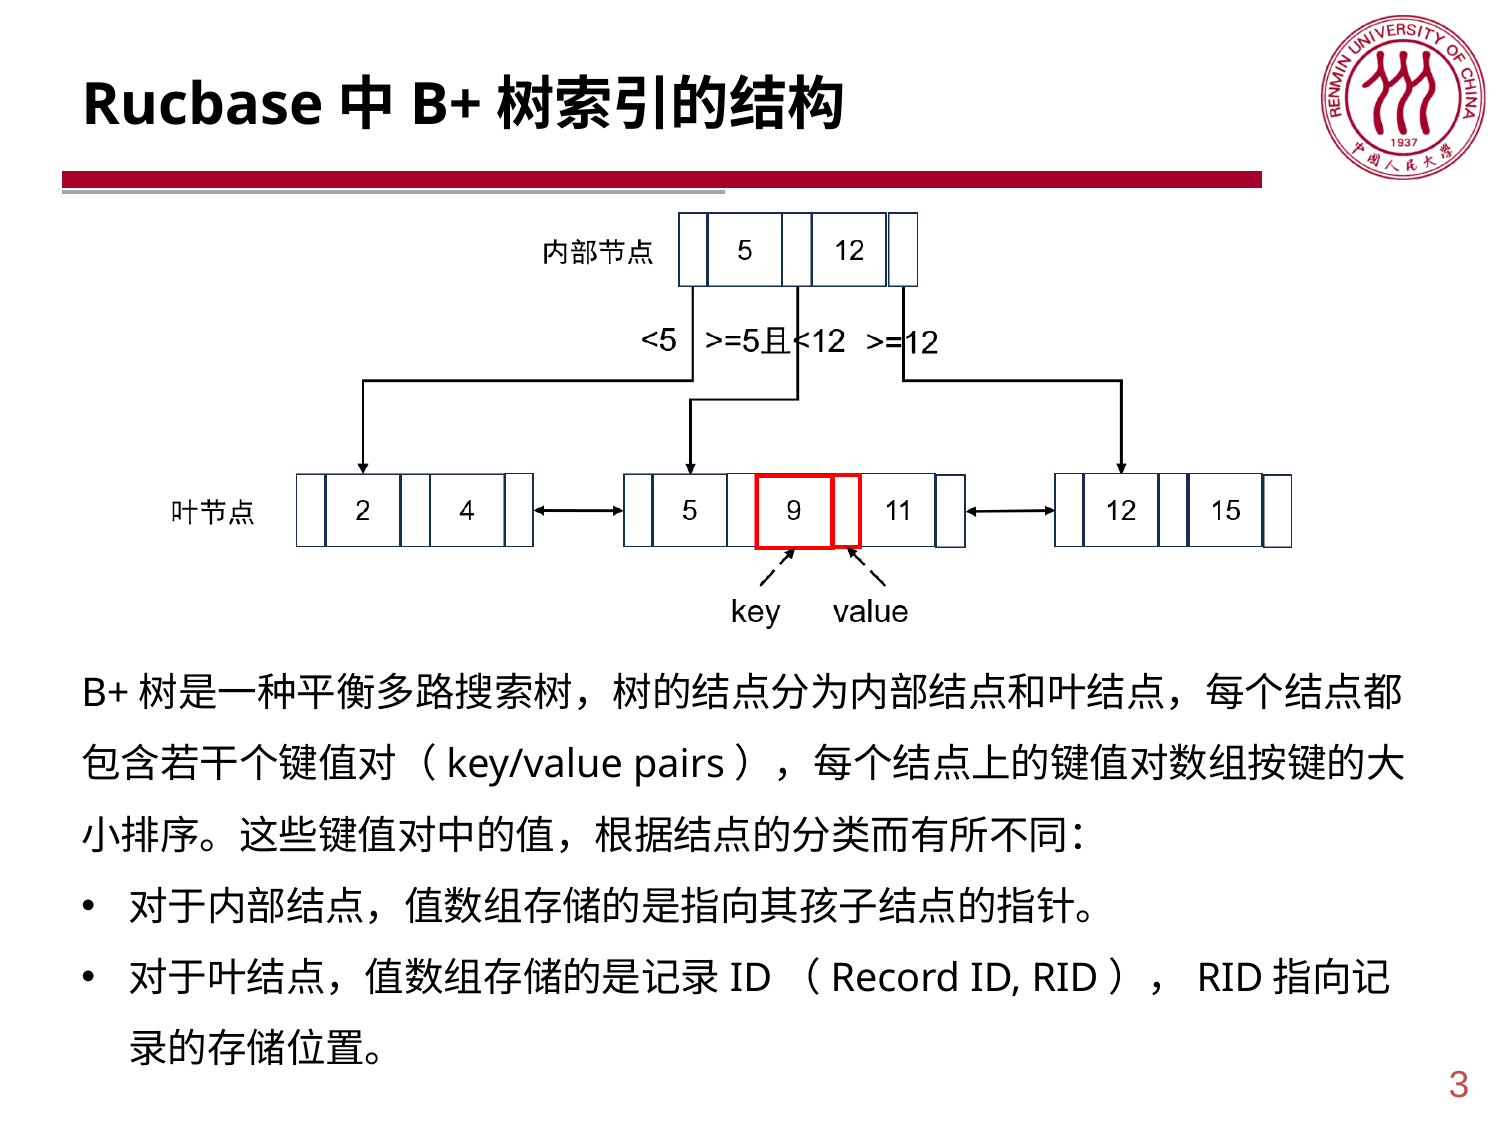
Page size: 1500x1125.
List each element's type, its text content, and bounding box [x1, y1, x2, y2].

picture [1320, 14, 1486, 180]
title Rucbase中B+树索引的结构 [66, 36, 1361, 166]
picture [134, 212, 1292, 649]
text_box B+树是一种平衡多路搜索树，树的结点分为内部结点和叶结点，每个结点都包含若干个键值对（key/value pairs），每个结点上的键值对数组按键的大小排序。这些键值对中的值，根据结点的分类而有所不同： 对于内部结点，值数组存储的是指向其孩子结点的指针。 对于叶结点，值数组存储的是记录ID（Record ID, RID），RID指向记录的存储位置。 [66, 636, 1429, 1079]
